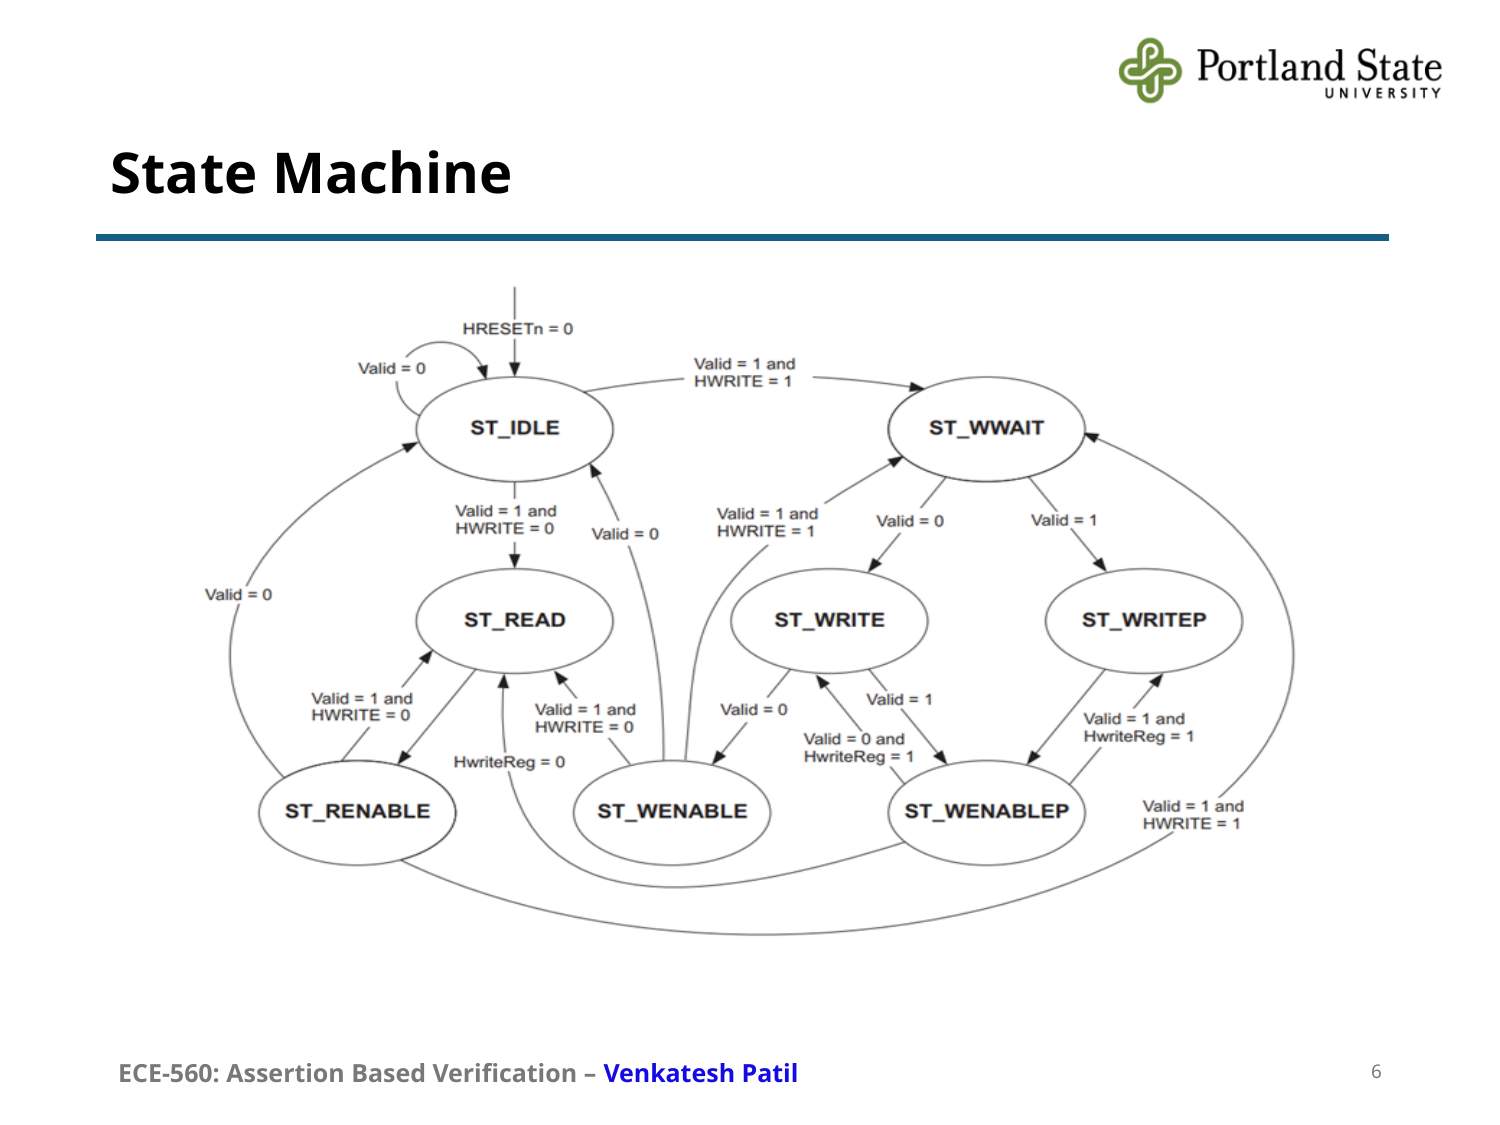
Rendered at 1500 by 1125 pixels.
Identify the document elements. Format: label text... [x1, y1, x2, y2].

footer ECE-560: Assertion Based Verification – Venkatesh Patil [103, 1042, 1004, 1103]
title State Machine [95, 116, 1390, 235]
picture [1115, 26, 1453, 112]
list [126, 282, 1306, 946]
slide_number 6 [1059, 1042, 1397, 1103]
